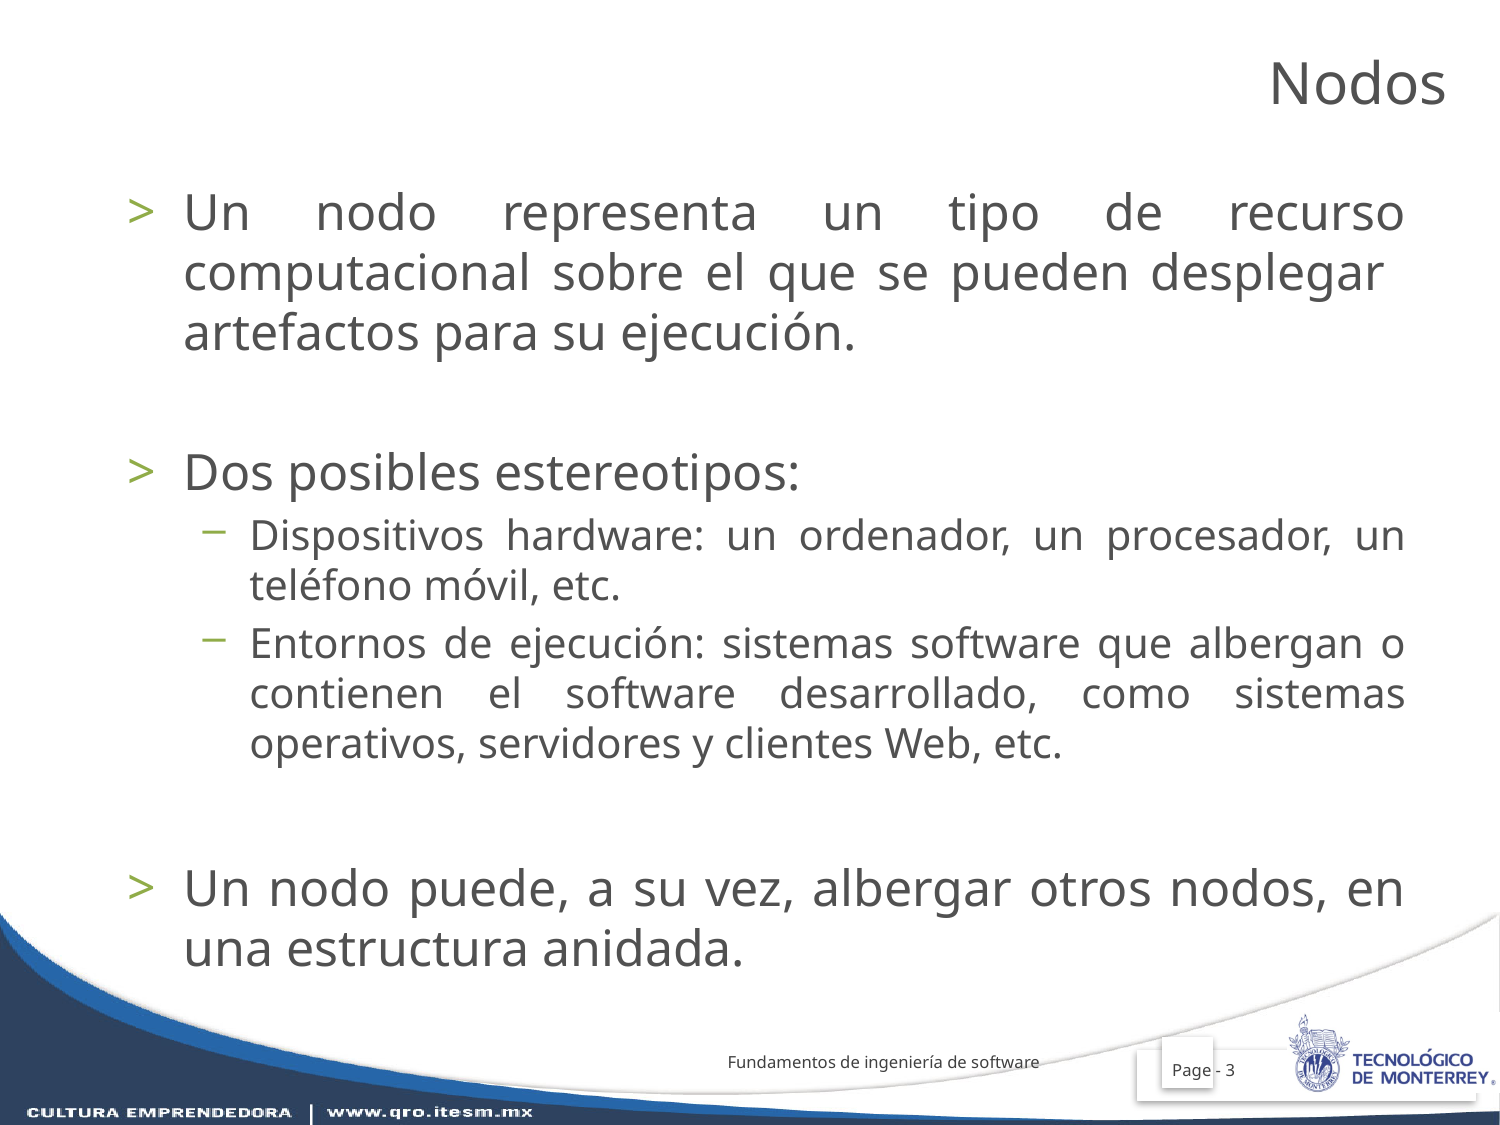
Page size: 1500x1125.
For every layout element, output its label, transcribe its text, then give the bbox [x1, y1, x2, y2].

list Un nodo representa un tipo de recurso computacional sobre el que se pueden desplegar artefactos para su ejecución. Dos posibles estereotipos: Dispositivos hardware: un ordenador, un procesador, un teléfono móvil, etc. Entornos de ejecución: sistemas software que albergan o contienen el software desarrollado, como sistemas operativos, servidores y clientes Web, etc. Un nodo puede, a su vez, albergar otros nodos, en una estructura anidada. [112, 172, 1422, 923]
picture [1287, 1012, 1500, 1093]
title Nodos [49, 24, 1463, 138]
